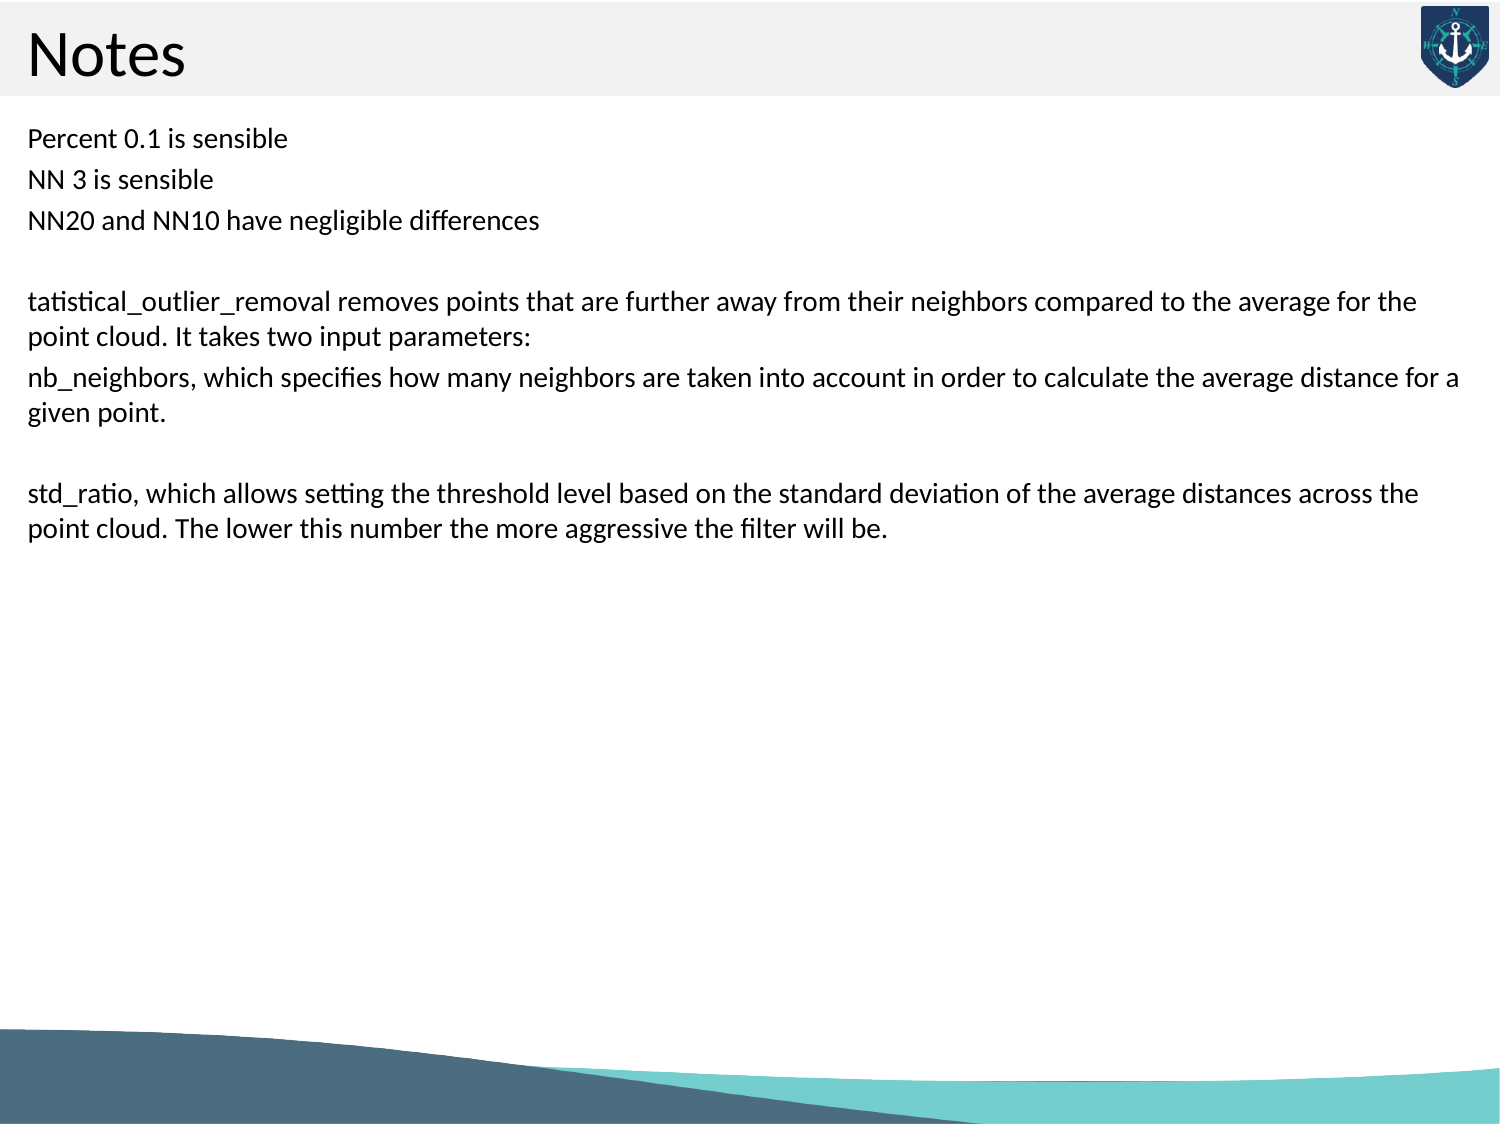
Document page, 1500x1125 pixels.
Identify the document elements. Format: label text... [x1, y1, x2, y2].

picture [1421, 6, 1489, 88]
title Notes [12, 12, 1410, 88]
picture [0, 1028, 1500, 1124]
list Percent 0.1 is sensible NN 3 is sensible NN20 and NN10 have negligible differences tatistical_outlier_removal removes points that are further away from their neighbors compared to the average for the point cloud. It takes two input parameters: nb_neighbors, which specifies how many neighbors are taken into account in order to calculate the average distance for a given point. std_ratio, which allows setting the threshold level based on the standard deviation of the average distances across the point cloud. The lower this number the more aggressive the filter will be. [12, 111, 1490, 951]
